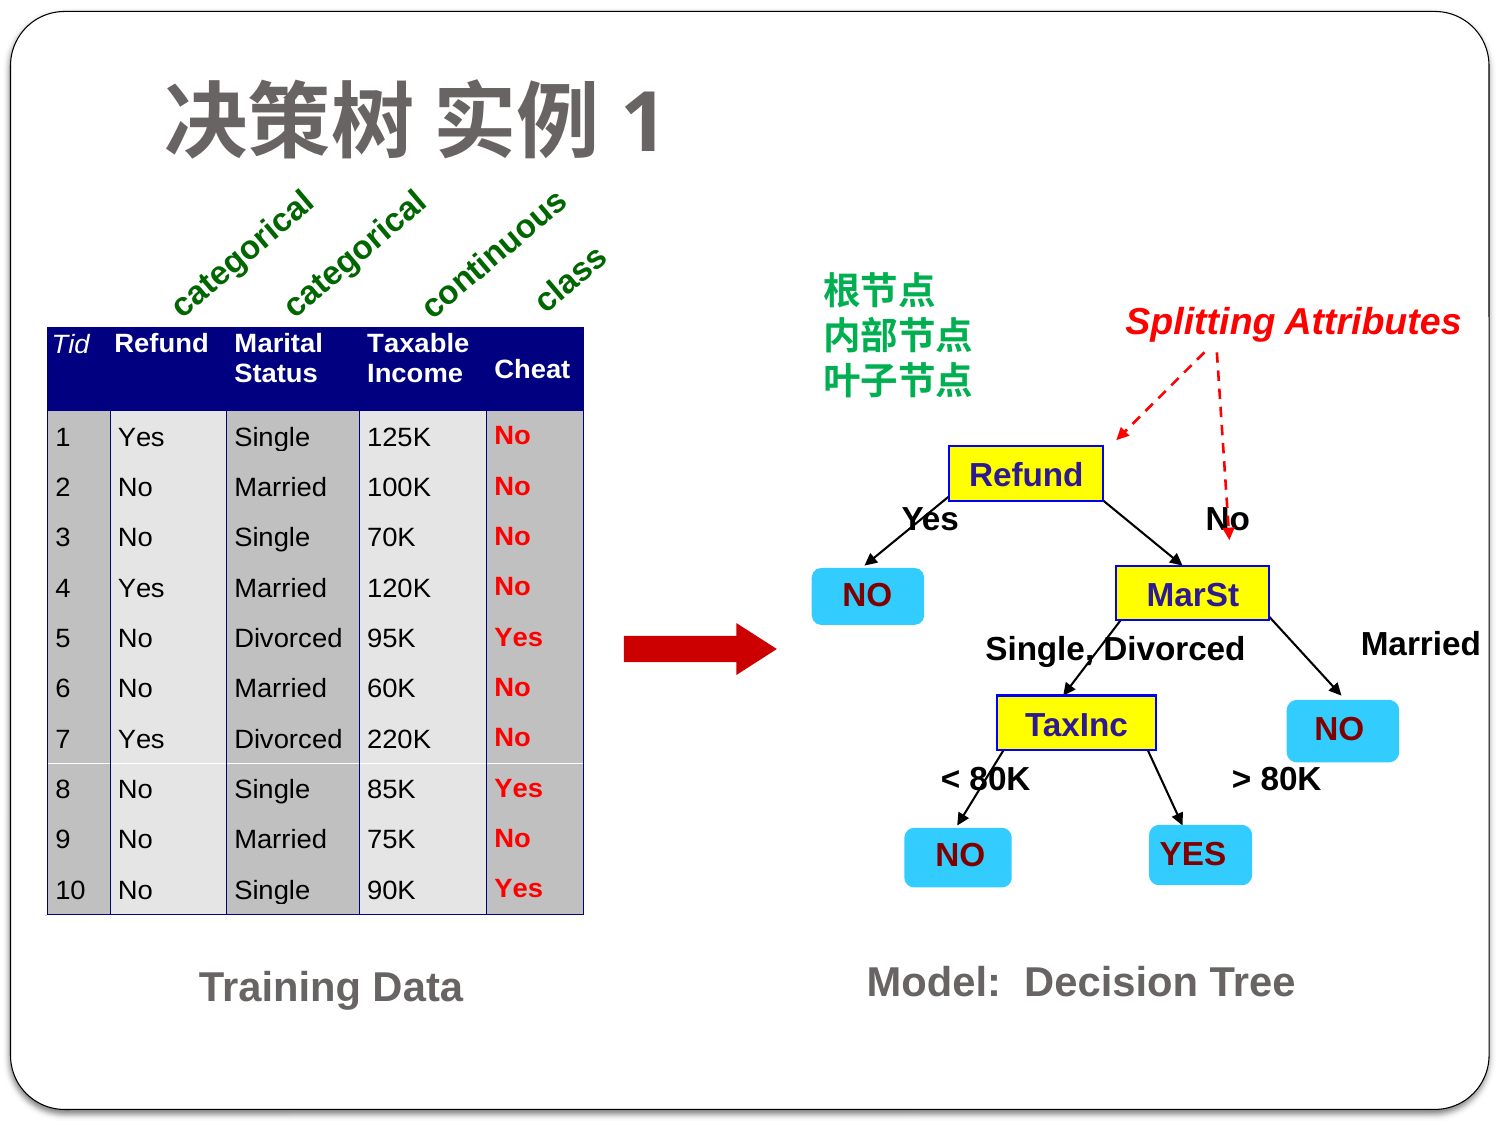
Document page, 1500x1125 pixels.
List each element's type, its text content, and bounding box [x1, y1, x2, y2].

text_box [37, 224, 627, 933]
text_box Married [1233, 615, 1500, 670]
text_box NO [1243, 699, 1436, 755]
text_box [905, 881, 1011, 888]
text_box Splitting Attributes [1014, 289, 1477, 350]
text_box [1171, 805, 1183, 824]
text_box [813, 621, 857, 625]
title 决策树 实例1 [150, 45, 1425, 184]
text_box MarSt [1116, 565, 1270, 619]
text_box Yes [774, 489, 974, 545]
text_box YES [1136, 824, 1250, 880]
text_box No [1078, 489, 1265, 545]
text_box < 80K [813, 749, 1046, 805]
text_box Refund [949, 446, 1104, 501]
text_box [632, 624, 775, 674]
text_box [1222, 527, 1235, 541]
text_box [1317, 670, 1342, 696]
text_box [1116, 426, 1130, 441]
text_box [864, 545, 890, 565]
text_box TaxInc [997, 695, 1156, 751]
text_box NO [771, 565, 964, 621]
text_box [957, 805, 971, 825]
text_box Model: Decision Tree [824, 957, 1338, 1012]
text_box Training Data [125, 962, 538, 1018]
text_box > 80K [1104, 749, 1337, 805]
text_box [1157, 545, 1183, 565]
text_box [1063, 675, 1080, 695]
text_box [1337, 755, 1399, 763]
text_box Single, Divorced [857, 619, 1261, 675]
text_box 根节点 内部节点 叶子节点 [808, 259, 1014, 410]
text_box [1150, 829, 1253, 886]
text_box NO [864, 825, 1057, 881]
